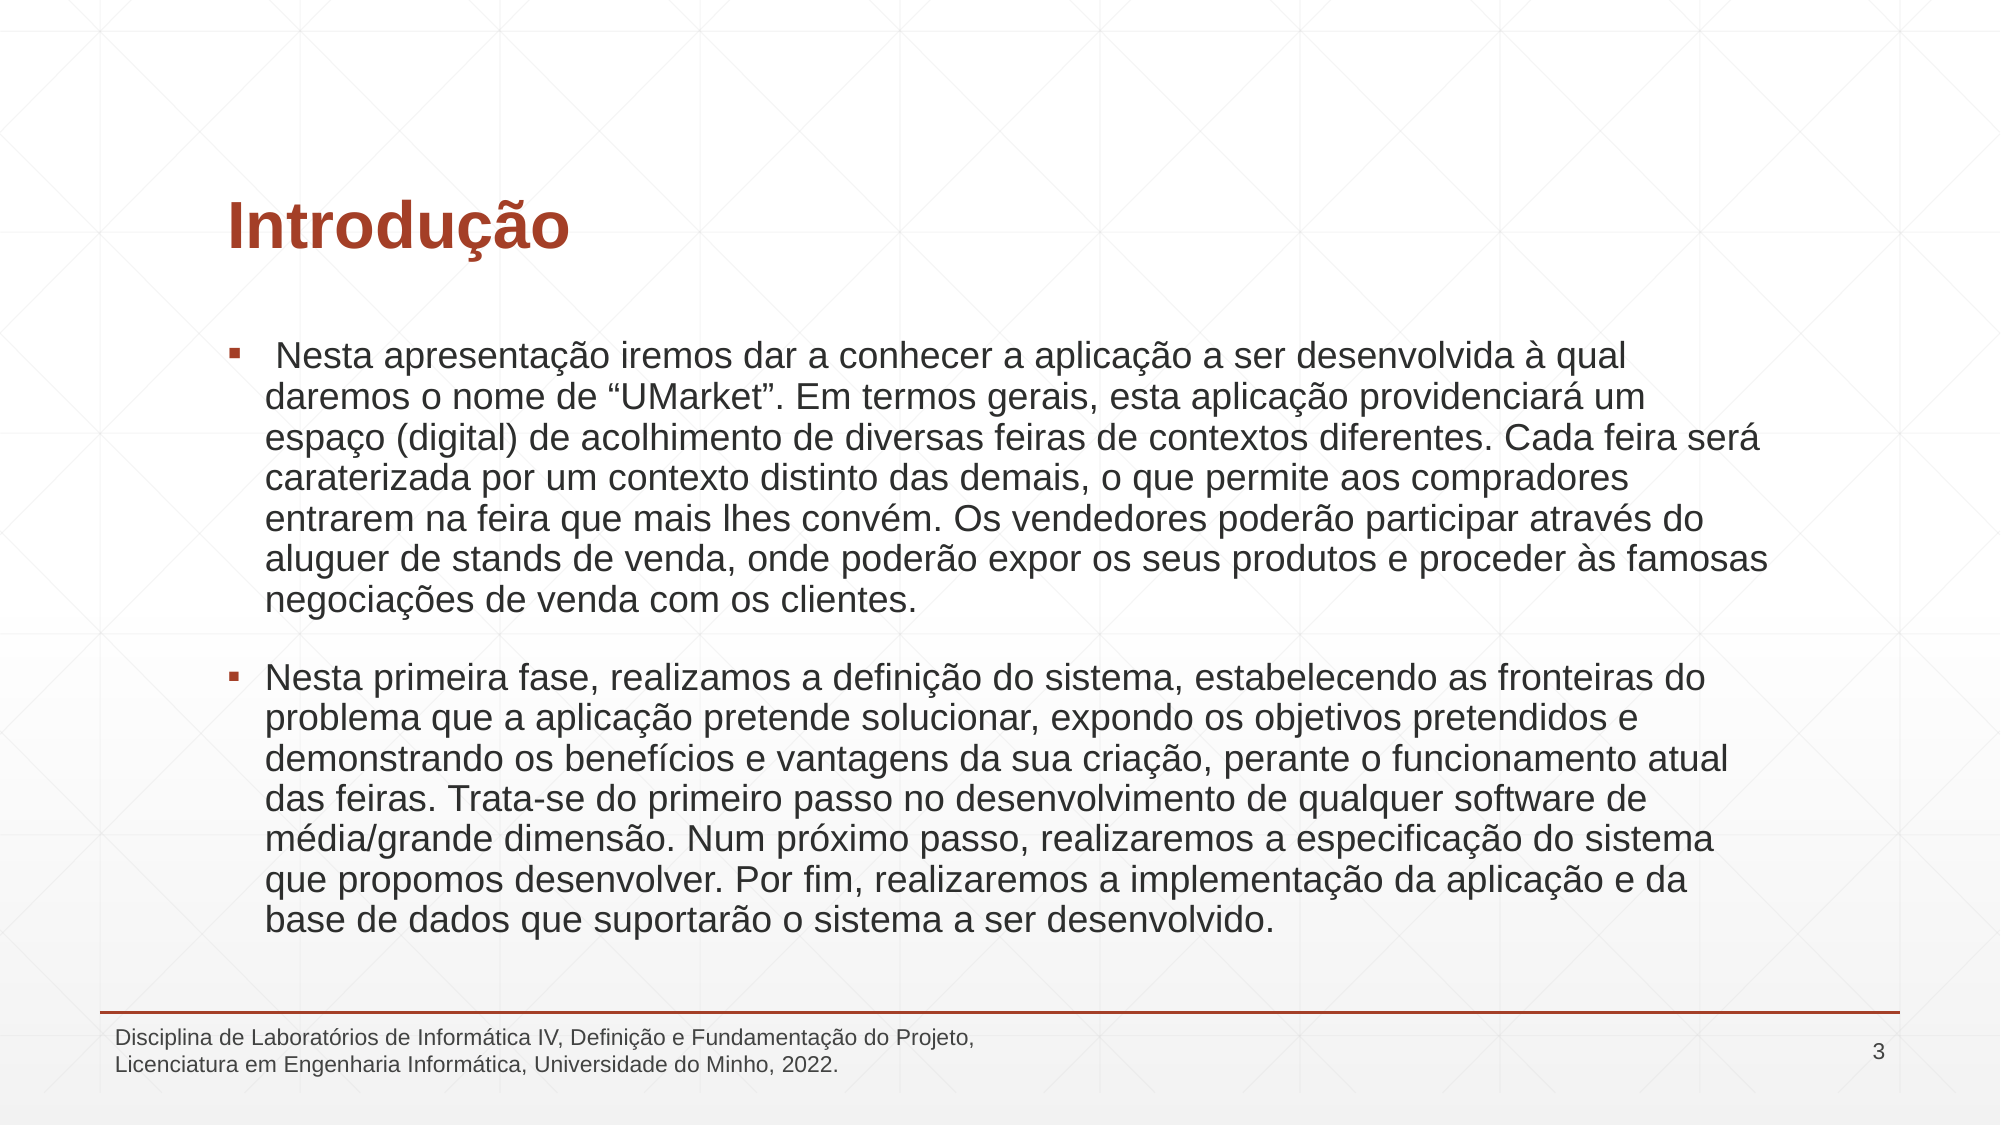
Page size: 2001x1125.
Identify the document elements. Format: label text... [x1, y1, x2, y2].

list Nesta apresentação iremos dar a conhecer a aplicação a ser desenvolvida à qual daremos o nome de “UMarket”. Em termos gerais, esta aplicação providenciará um espaço (digital) de acolhimento de diversas feiras de contextos diferentes. Cada feira será caraterizada por um contexto distinto das demais, o que permite aos compradores entrarem na feira que mais lhes convém. Os vendedores poderão participar através do aluguer de stands de venda, onde poderão expor os seus produtos e proceder às famosas negociações de venda com os clientes. Nesta primeira fase, realizamos a definição do sistema, estabelecendo as fronteiras do problema que a aplicação pretende solucionar, expondo os objetivos pretendidos e demonstrando os benefícios e vantagens da sua criação, perante o funcionamento atual das feiras. Trata-se do primeiro passo no desenvolvimento de qualquer software de média/grande dimensão. Num próximo passo, realizaremos a especificação do sistema que propomos desenvolver. Por fim, realizaremos a implementação da aplicação e da base de dados que suportarão o sistema a ser desenvolvido. [212, 324, 1788, 950]
footer Disciplina de Laboratórios de Informática IV, Definição e Fundamentação do Projeto, Licenciatura em Engenharia Informática, Universidade do Minho, 2022. [99, 1031, 1106, 1069]
title Introdução [212, 82, 1788, 271]
slide_number 3 [1749, 1031, 1901, 1069]
